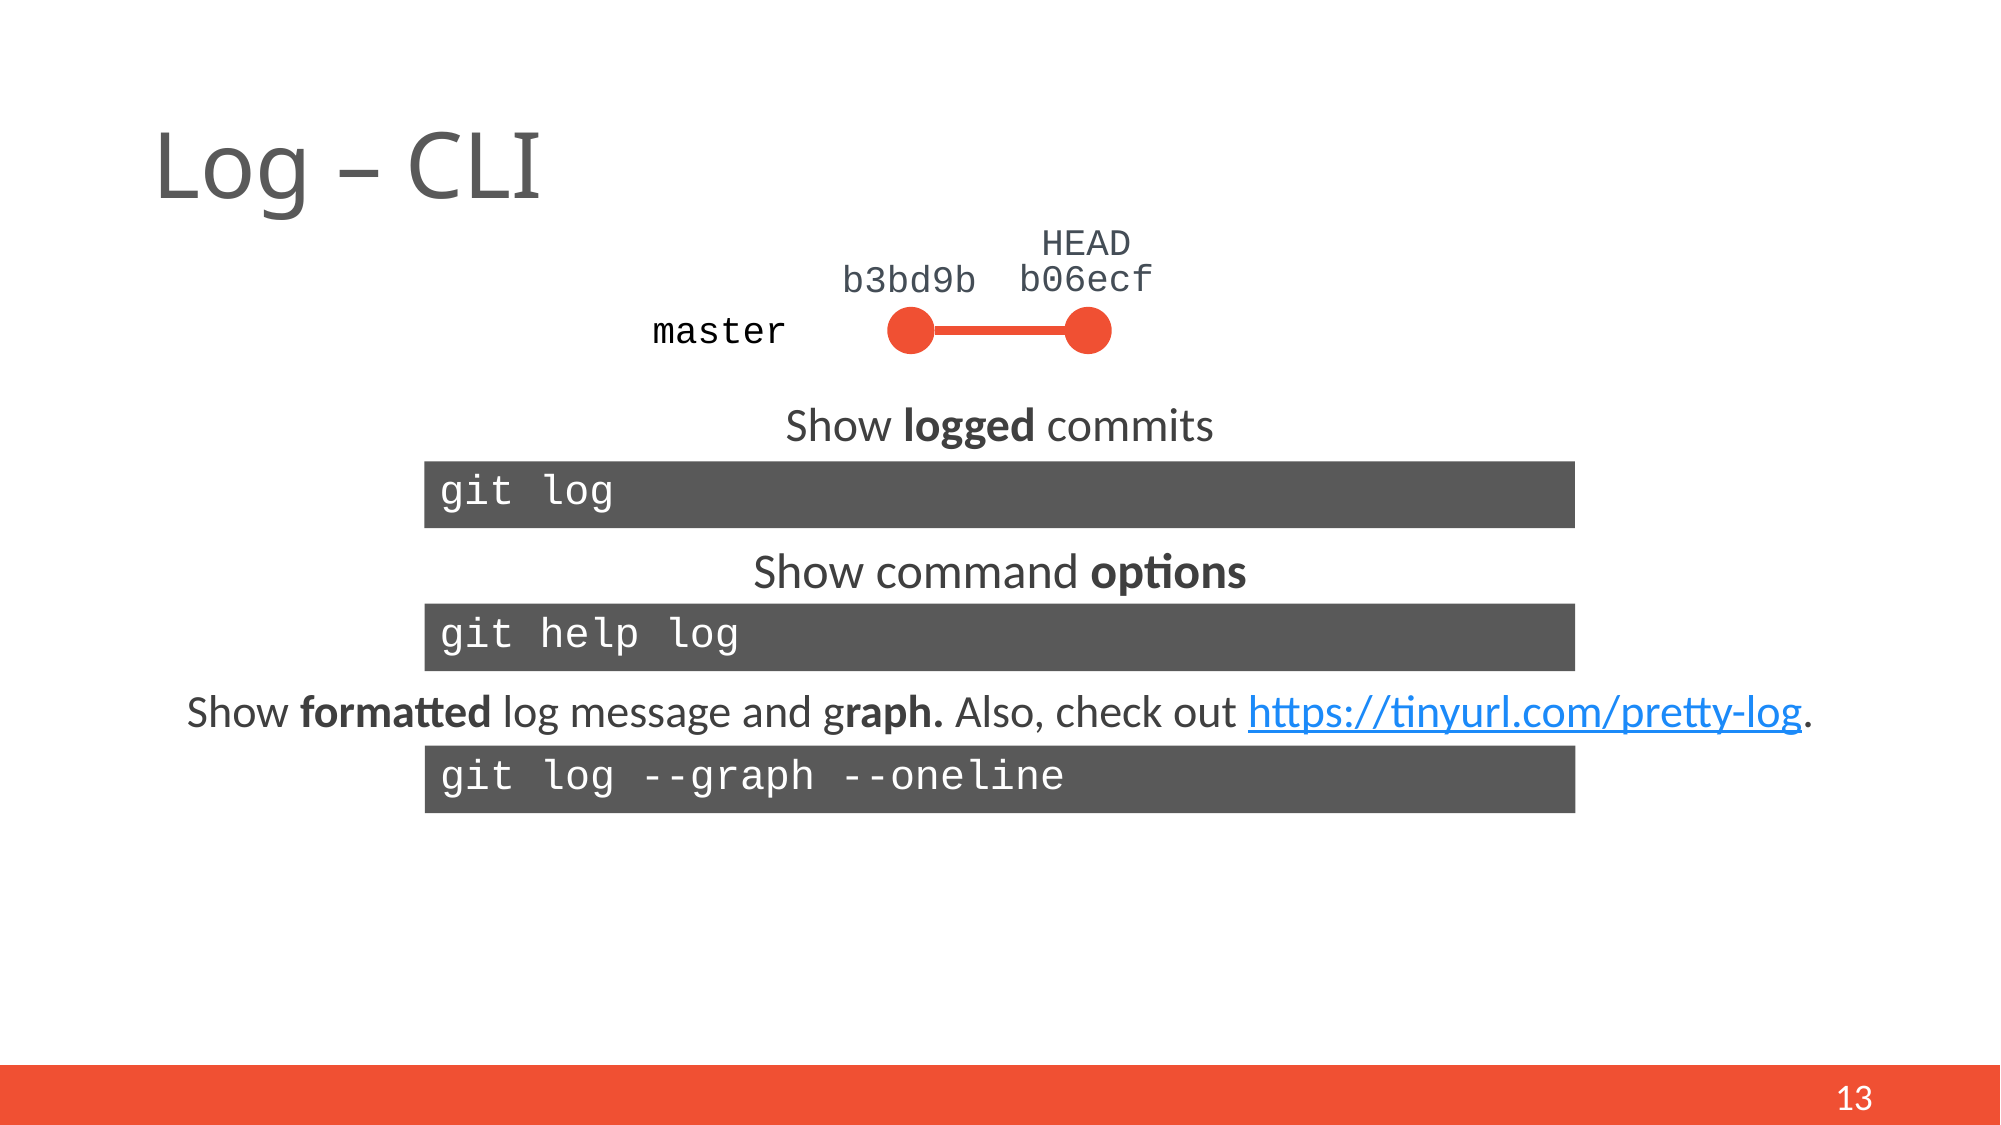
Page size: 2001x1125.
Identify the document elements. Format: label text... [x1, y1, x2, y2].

text_box master [637, 298, 804, 359]
text_box Show logged commits [137, 392, 1863, 460]
text_box [886, 308, 936, 356]
text_box git help log [424, 603, 1576, 672]
text_box b06ecf [1004, 246, 1170, 307]
text_box git log --graph --oneline [424, 745, 1576, 814]
text_box git log [424, 461, 1575, 529]
text_box [1063, 307, 1113, 356]
text_box Show formatted log message and graph. Also, check out https://tinyurl.com/pretty-log. [137, 680, 1863, 757]
title Log – CLI [137, 59, 1863, 278]
slide_number 14 [0, 1065, 2000, 1125]
list Show command options [137, 538, 1863, 615]
text_box HEAD [1026, 210, 1147, 271]
text_box b3bd9b [826, 247, 993, 308]
